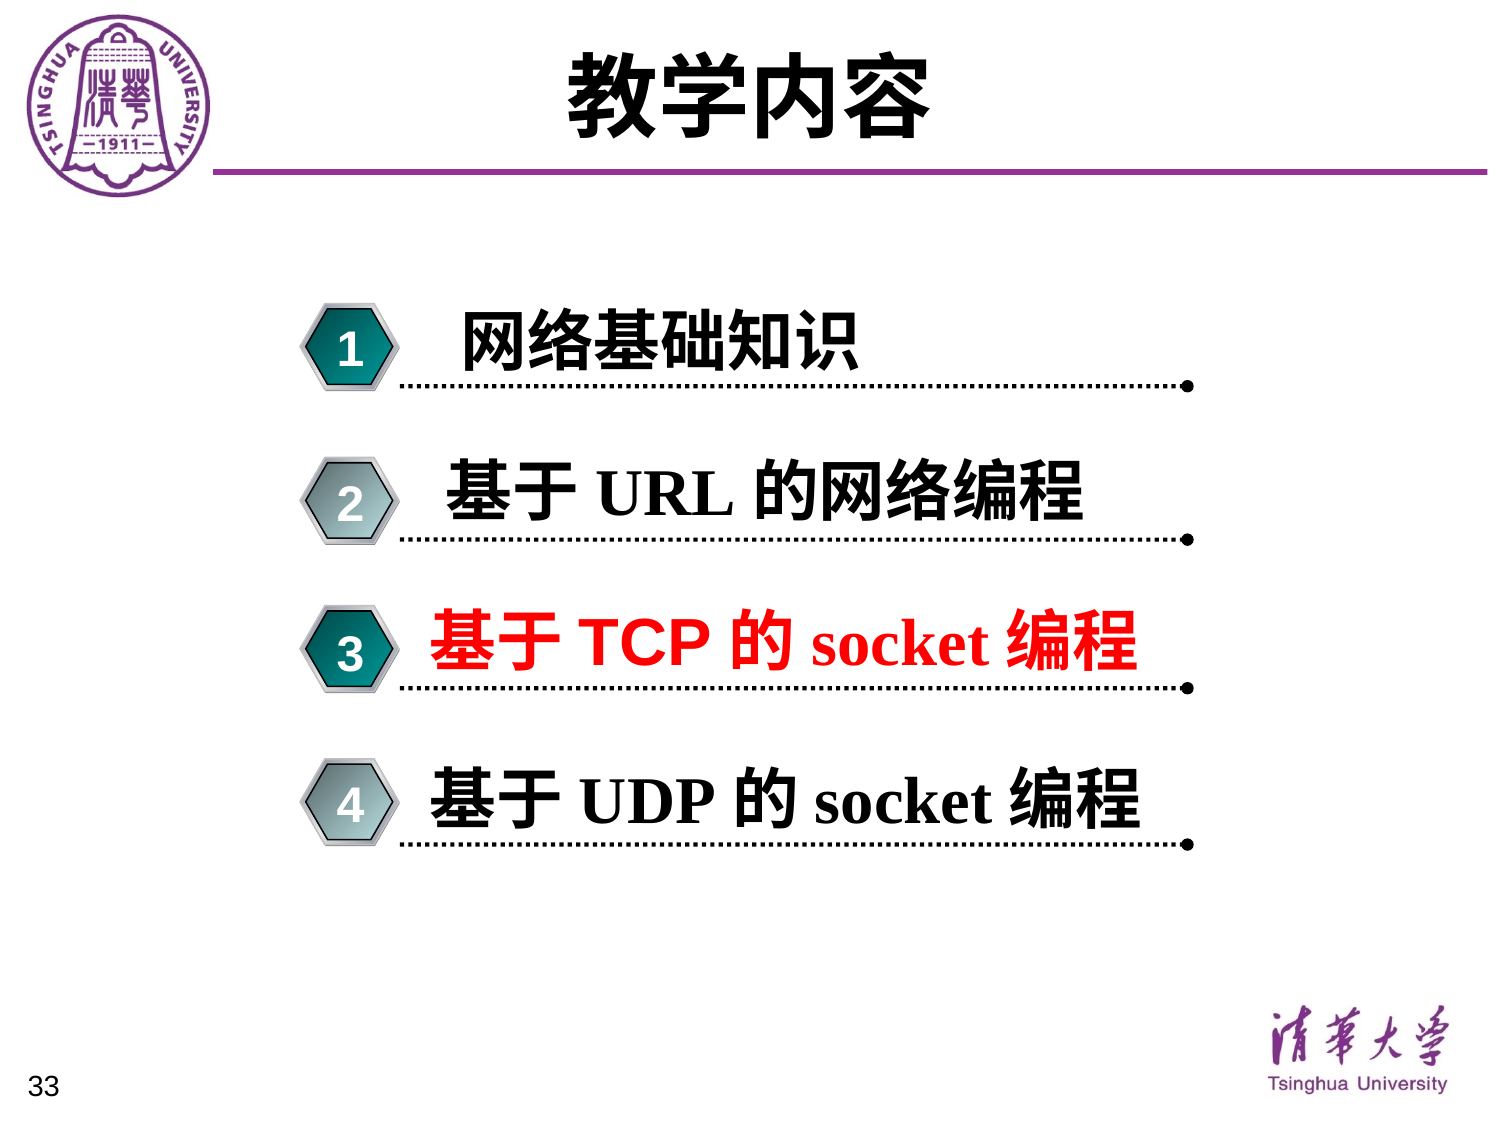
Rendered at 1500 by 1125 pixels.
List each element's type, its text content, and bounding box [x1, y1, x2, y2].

text_box [1179, 533, 1194, 546]
text_box 基于URL的网络编程 [430, 441, 1101, 536]
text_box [299, 457, 400, 546]
title 教学内容 [24, 37, 1476, 151]
text_box 基于UDP的socket编程 [414, 749, 1158, 845]
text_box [299, 303, 400, 392]
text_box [299, 605, 400, 694]
footer 33 [12, 1059, 176, 1125]
text_box 网络基础知识 [445, 291, 876, 386]
text_box 基于TCP的socket编程 [414, 591, 1154, 686]
text_box [1179, 838, 1194, 851]
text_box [299, 758, 400, 847]
text_box [1179, 682, 1194, 695]
text_box [1179, 380, 1194, 393]
picture [1262, 999, 1454, 1101]
picture [24, 151, 213, 200]
picture [24, 12, 213, 37]
